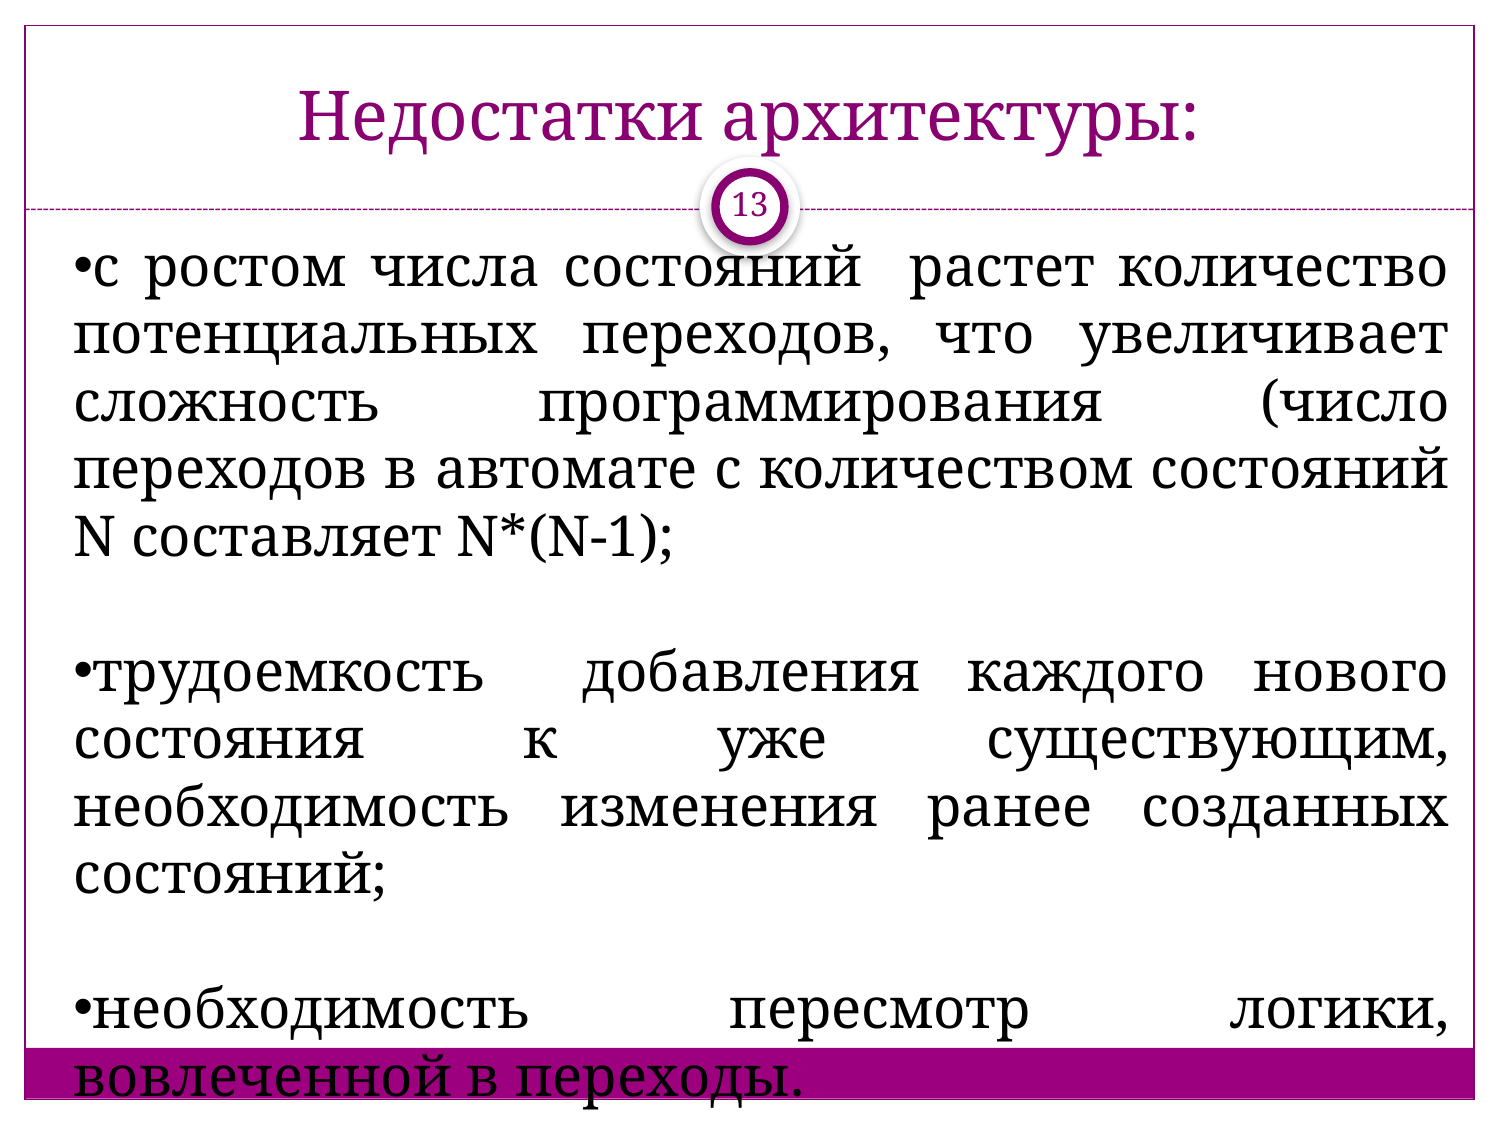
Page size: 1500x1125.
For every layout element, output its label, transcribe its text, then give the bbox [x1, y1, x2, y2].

title Недостатки архитектуры: [49, 37, 1450, 162]
text_box с ростом числа состояний растет количество потенциальных переходов, что увеличивает сложность программирования (число переходов в автомате с количеством состояний N составляет N*(N-1); трудоемкость добавления каждого нового состояния к уже существующим, необходимость изменения ранее созданных состояний; необходимость пересмотр логики, вовлеченной в переходы. [58, 222, 1465, 1115]
slide_number 13 [712, 169, 788, 222]
